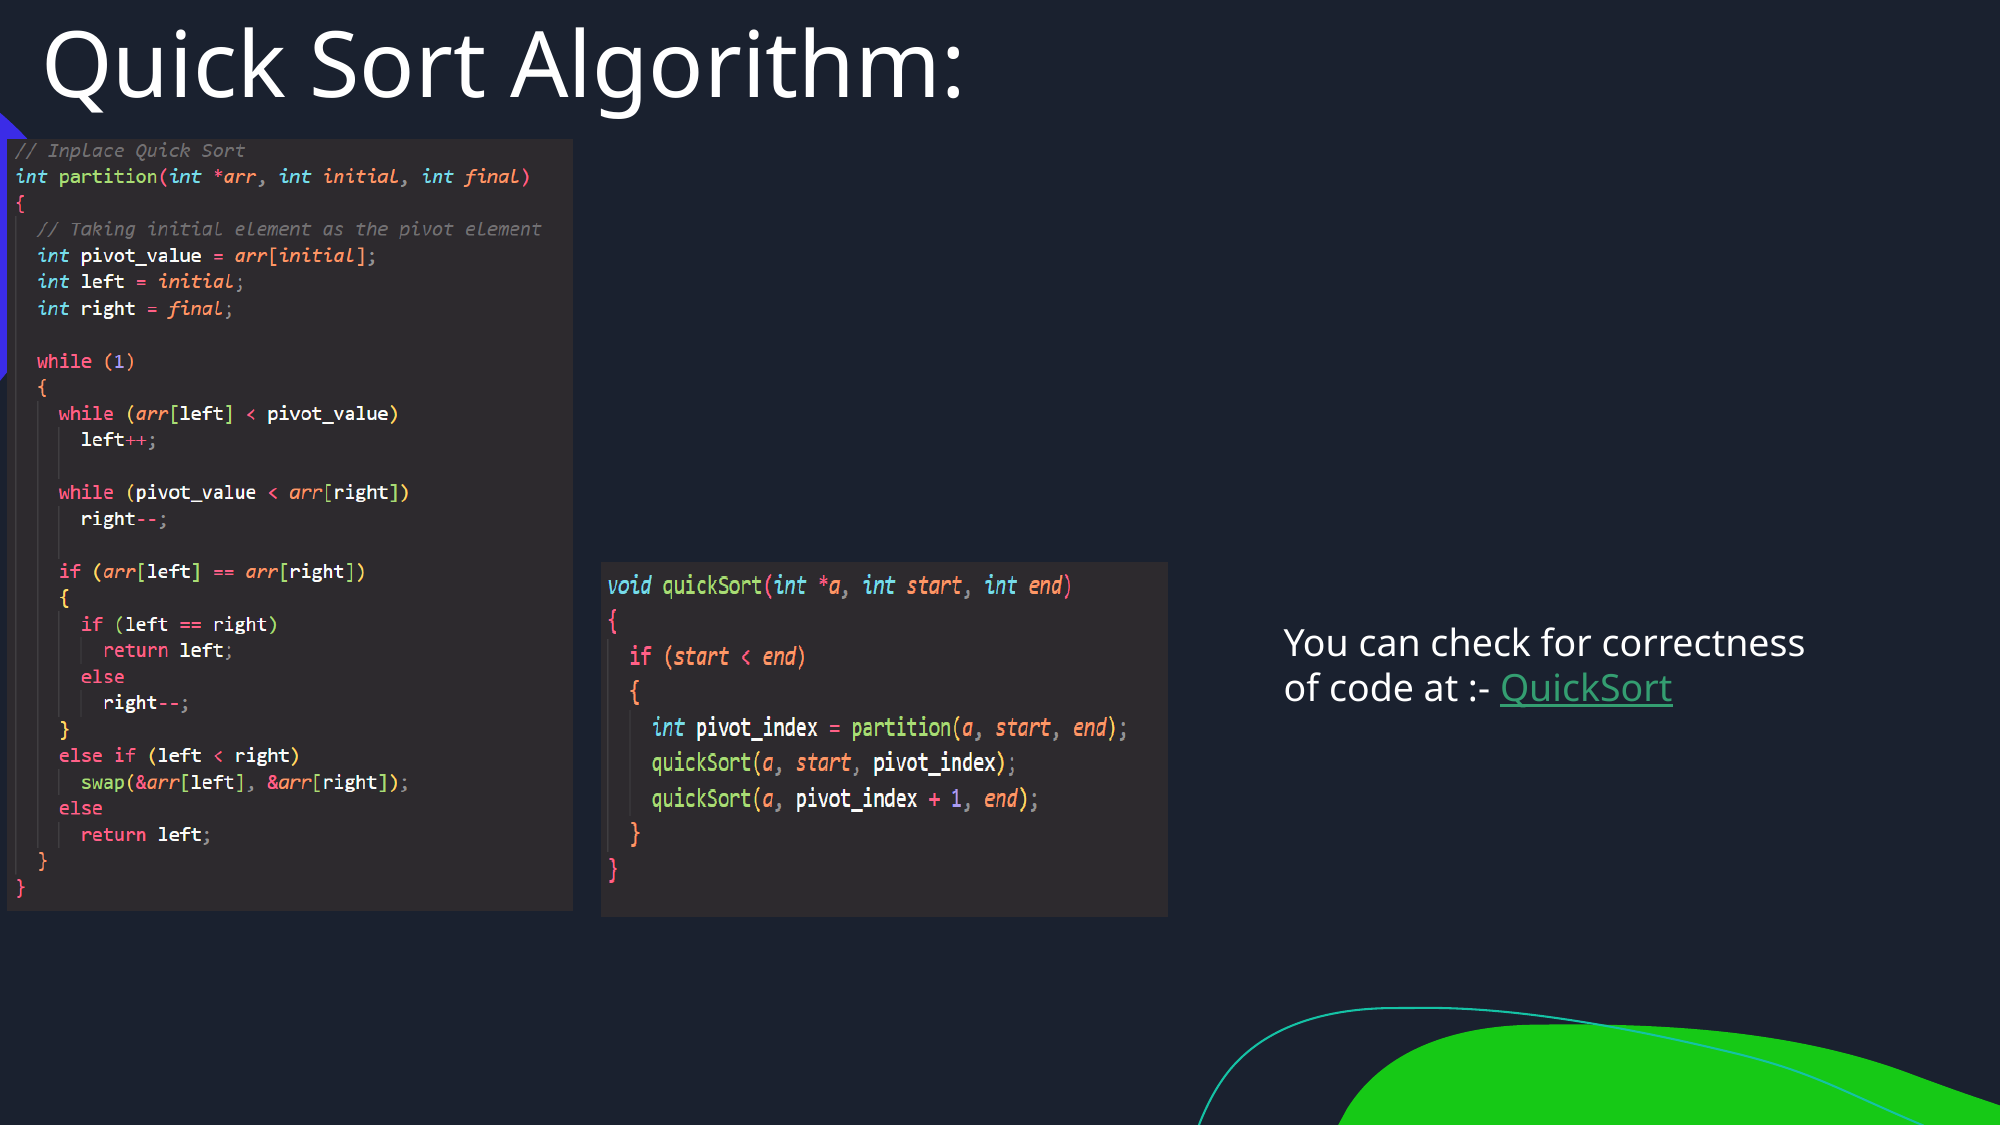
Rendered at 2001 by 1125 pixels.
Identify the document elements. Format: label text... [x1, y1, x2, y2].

title Quick Sort Algorithm: [25, 8, 1776, 129]
text_box You can check for correctness of code at :- QuickSort [1268, 611, 1835, 723]
picture [7, 139, 573, 911]
picture [601, 562, 1168, 917]
